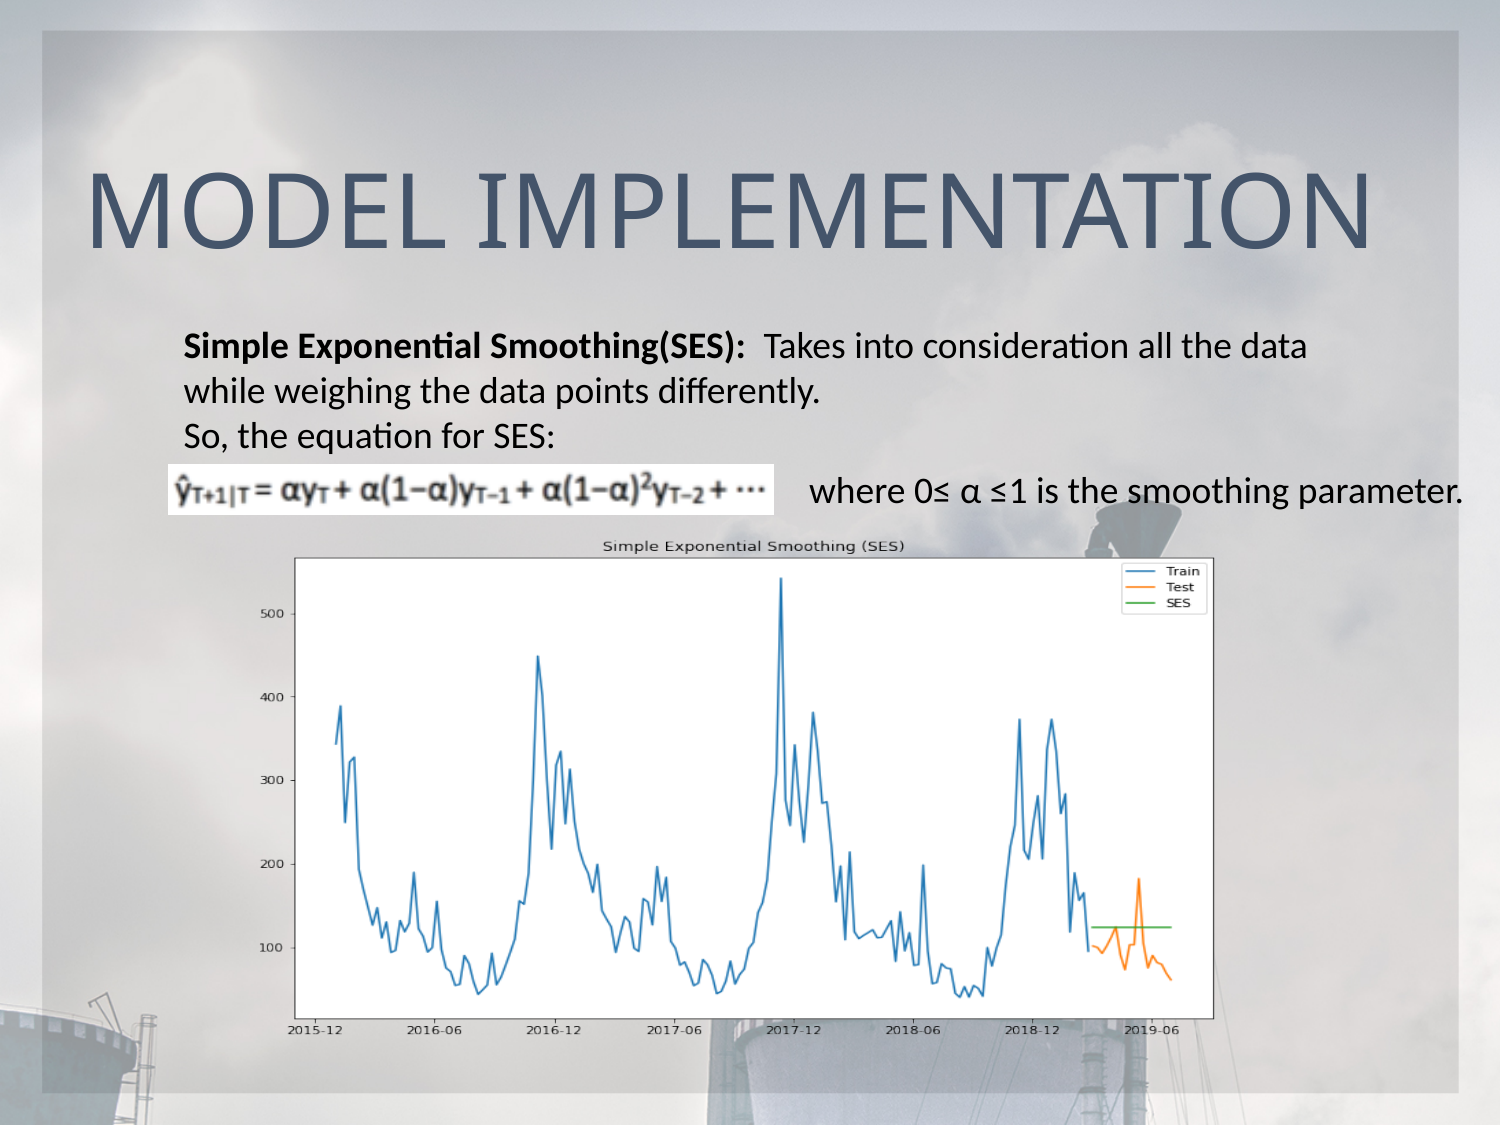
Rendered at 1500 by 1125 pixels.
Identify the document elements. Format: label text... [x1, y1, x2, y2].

text_box Simple Exponential Smoothing(SES): Takes into consideration all the data while weighing the data points differently. So, the equation for SES: [168, 325, 1332, 463]
text_box MODEL IMPLEMENTATION [69, 137, 1432, 325]
text_box where 0≤ α ≤1 is the smoothing parameter. [794, 458, 1489, 518]
picture [0, 0, 1500, 1125]
